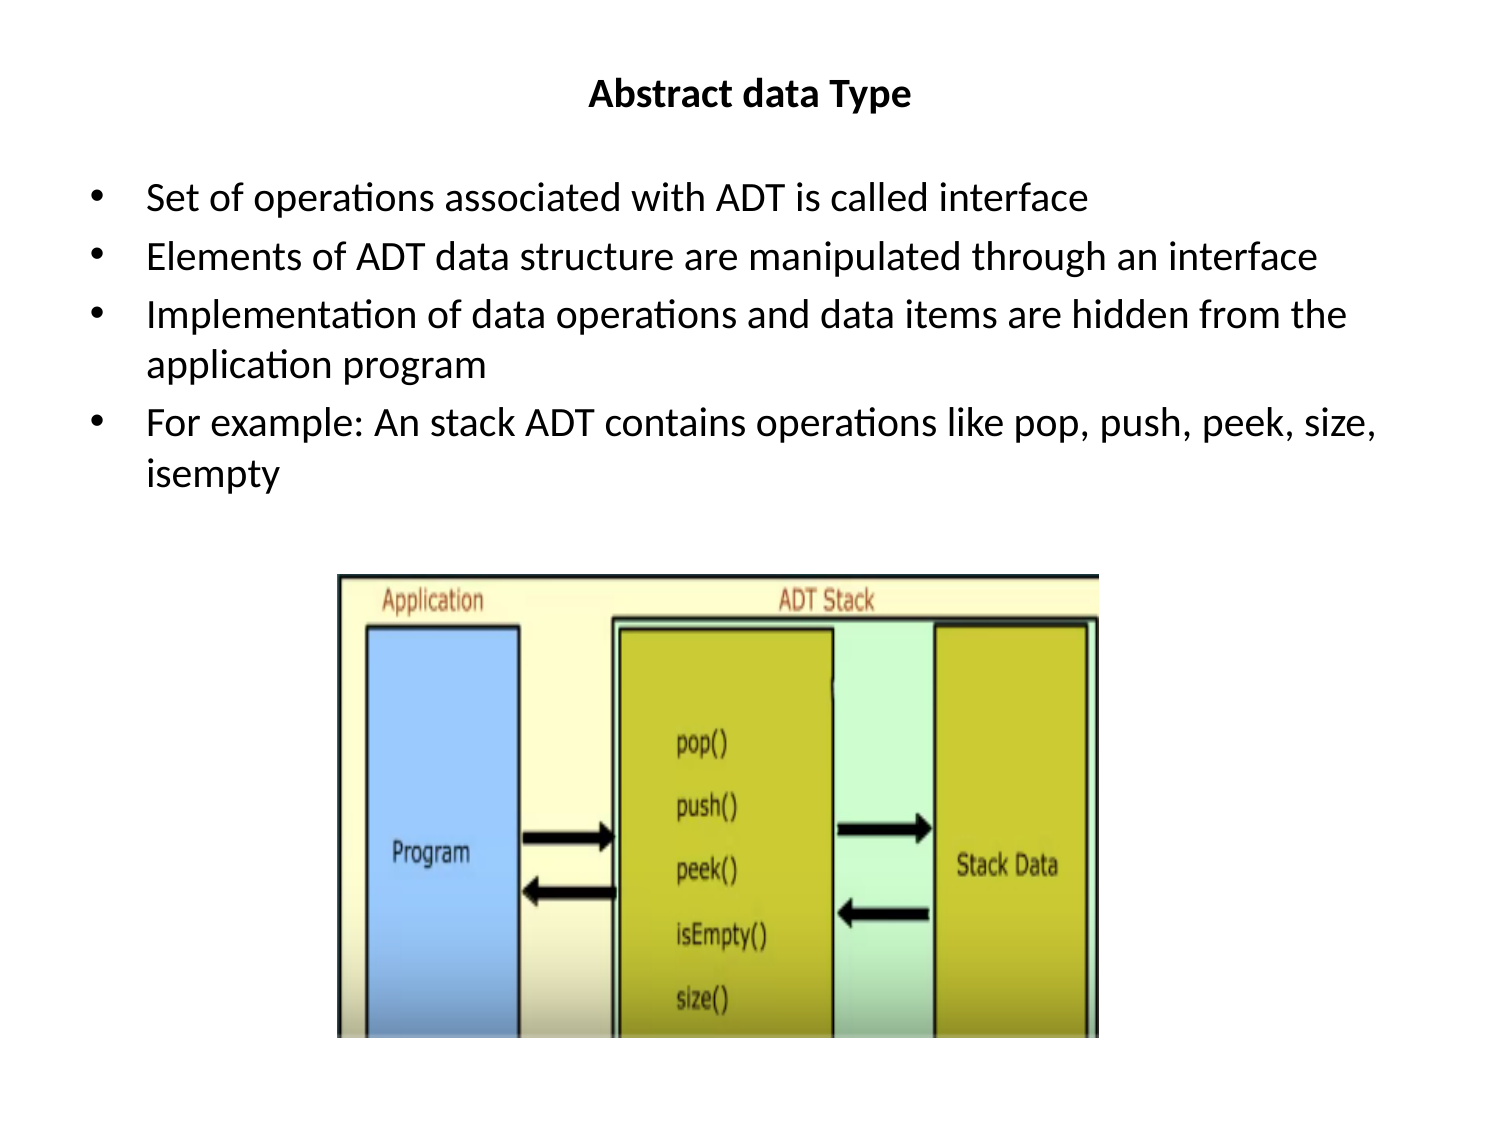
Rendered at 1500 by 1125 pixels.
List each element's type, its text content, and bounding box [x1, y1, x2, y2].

picture [337, 574, 1099, 1038]
text_box Set of operations associated with ADT is called interface Elements of ADT data structure are manipulated through an interface Implementation of data operations and data items are hidden from the application program For example: An stack ADT contains operations like pop, push, peek, size, isempty [75, 162, 1425, 550]
text_box Abstract data Type [75, 45, 1425, 138]
